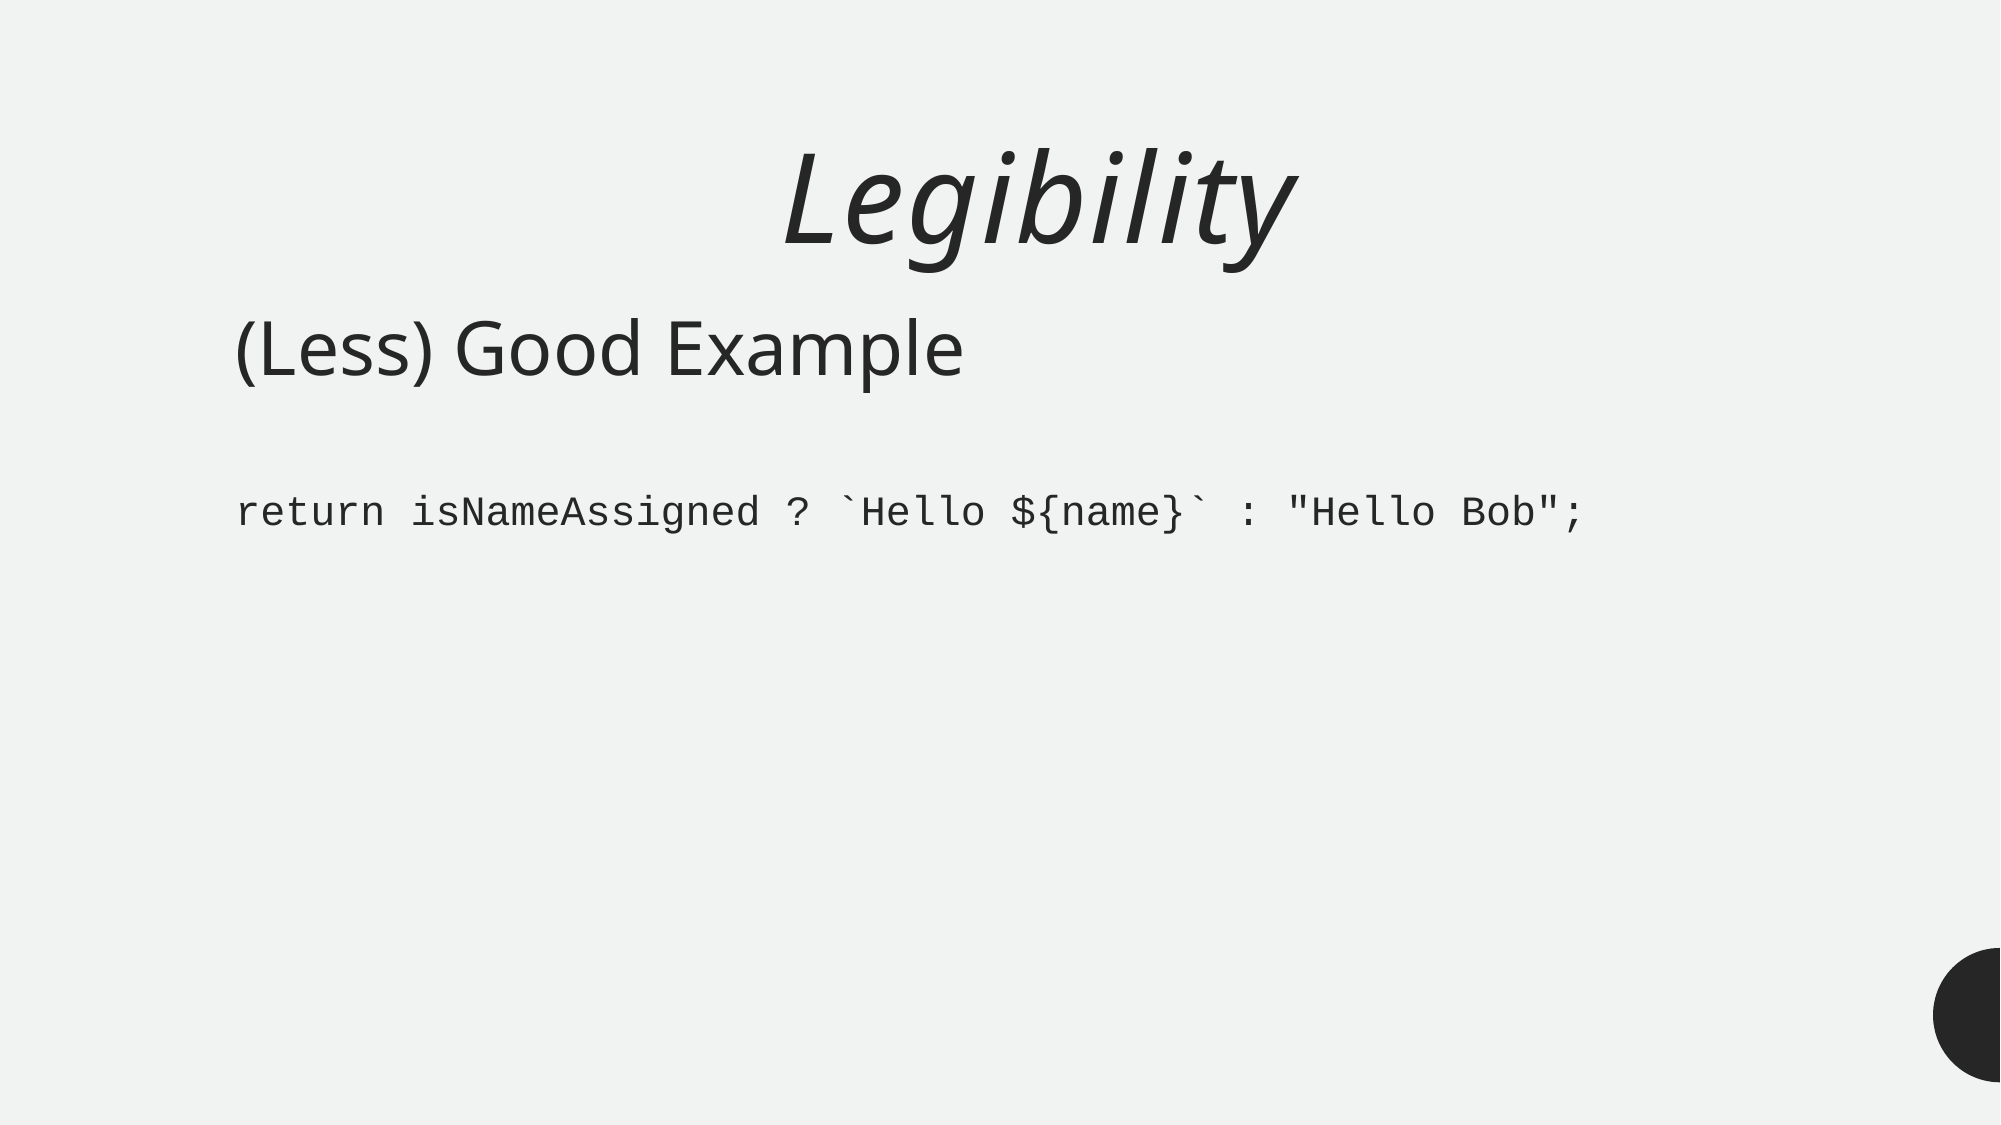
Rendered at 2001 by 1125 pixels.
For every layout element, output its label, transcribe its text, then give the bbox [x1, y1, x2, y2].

title Legibility [622, 128, 1453, 284]
list (Less) Good Example return isNameAssigned ? `Hello ${name}` : "Hello Bob"; [220, 284, 1856, 841]
